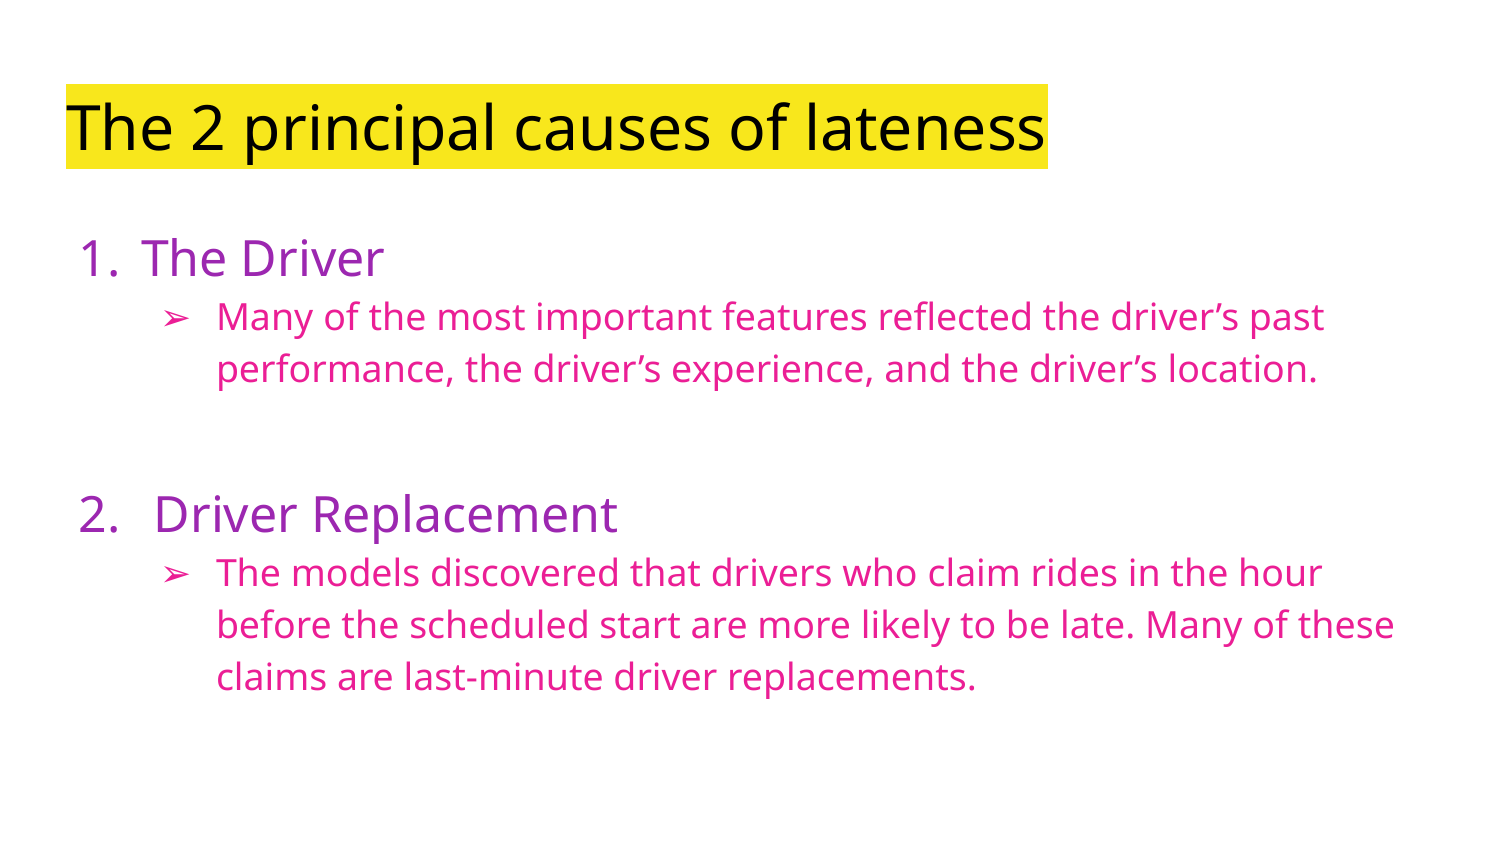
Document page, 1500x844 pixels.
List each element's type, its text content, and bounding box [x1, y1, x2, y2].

list The Driver Many of the most important features reflected the driver’s past performance, the driver’s experience, and the driver’s location. Driver Replacement The models discovered that drivers who claim rides in the hour before the scheduled start are more likely to be late. Many of these claims are last-minute driver replacements. [51, 202, 1449, 750]
title The 2 principal causes of lateness [51, 72, 1449, 167]
